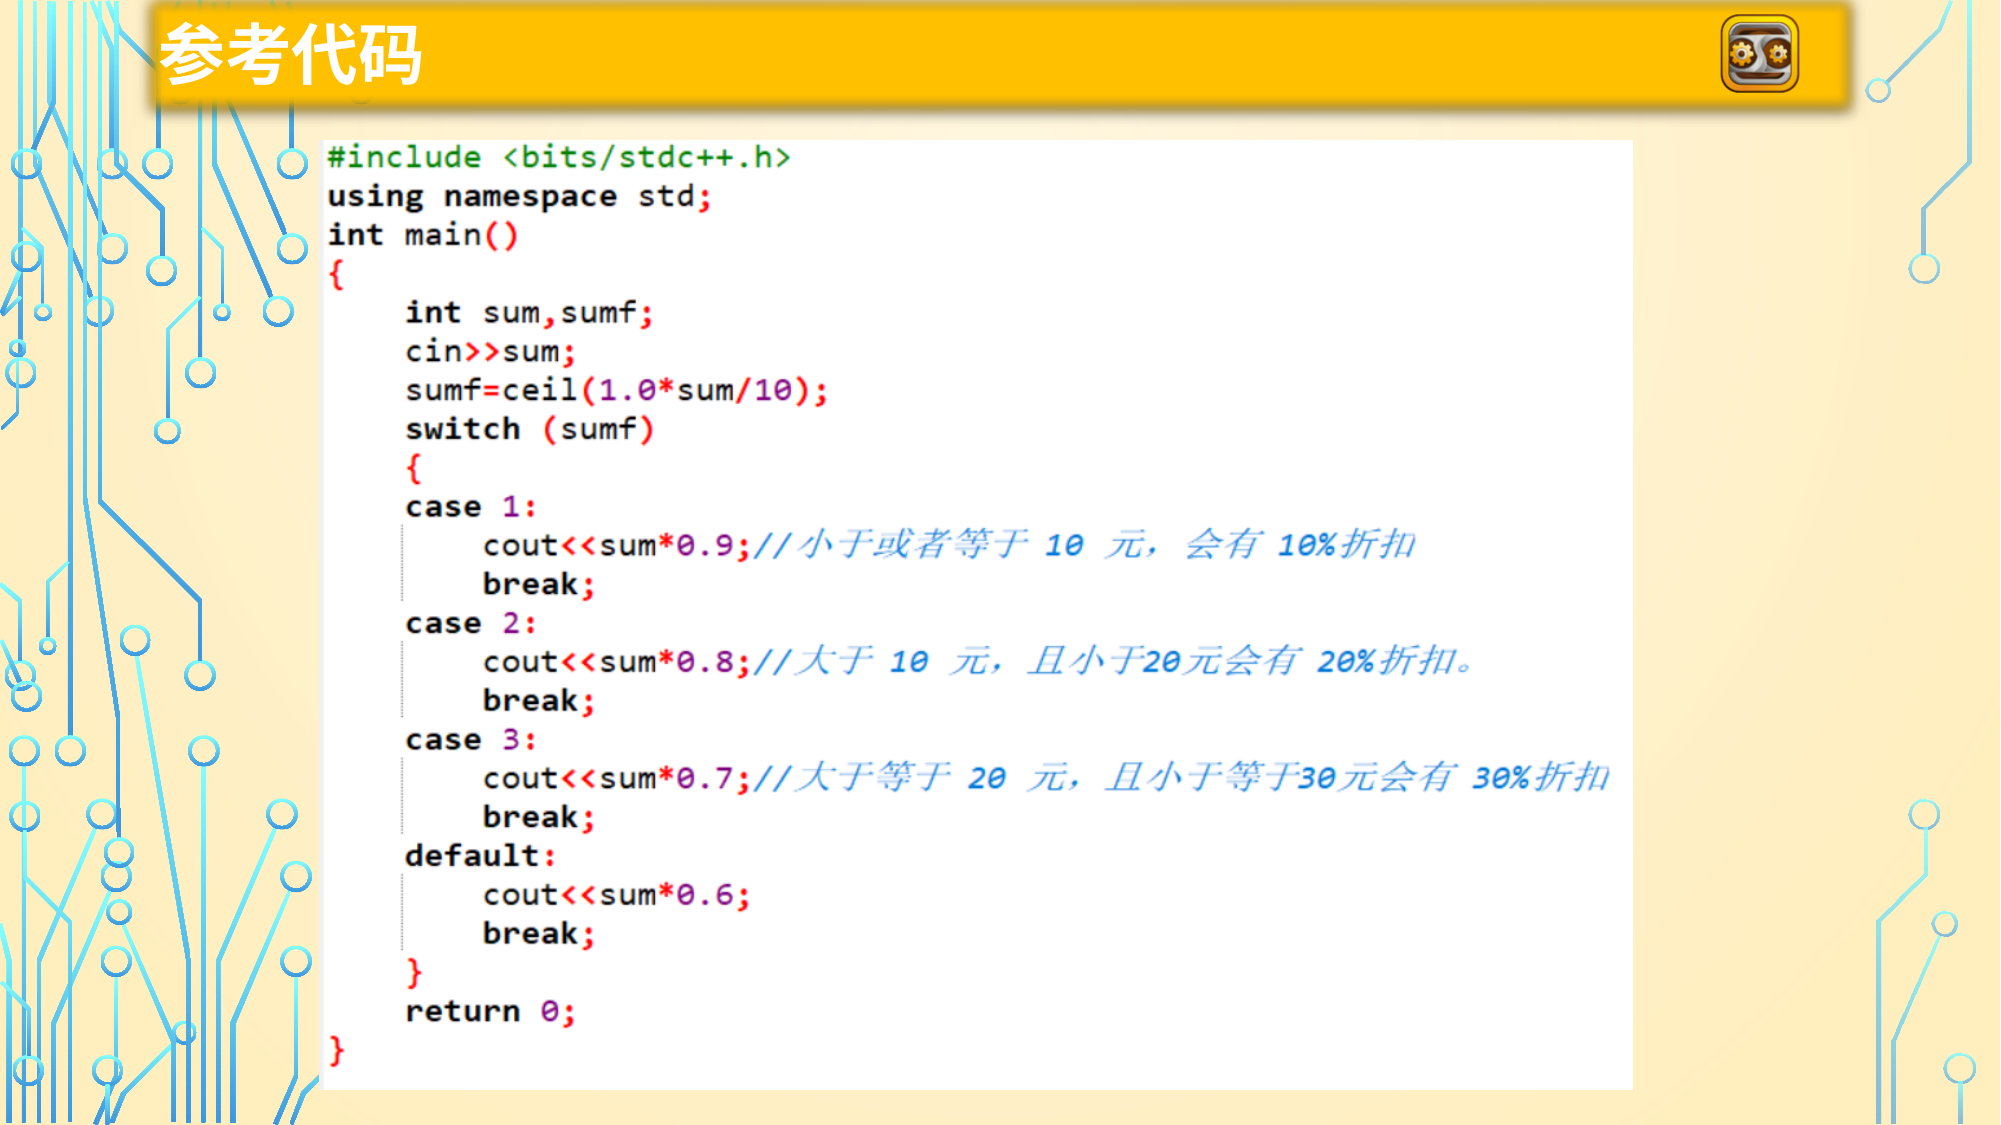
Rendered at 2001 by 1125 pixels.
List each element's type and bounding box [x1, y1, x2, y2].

picture [319, 140, 1634, 1090]
text_box [143, 0, 1857, 115]
